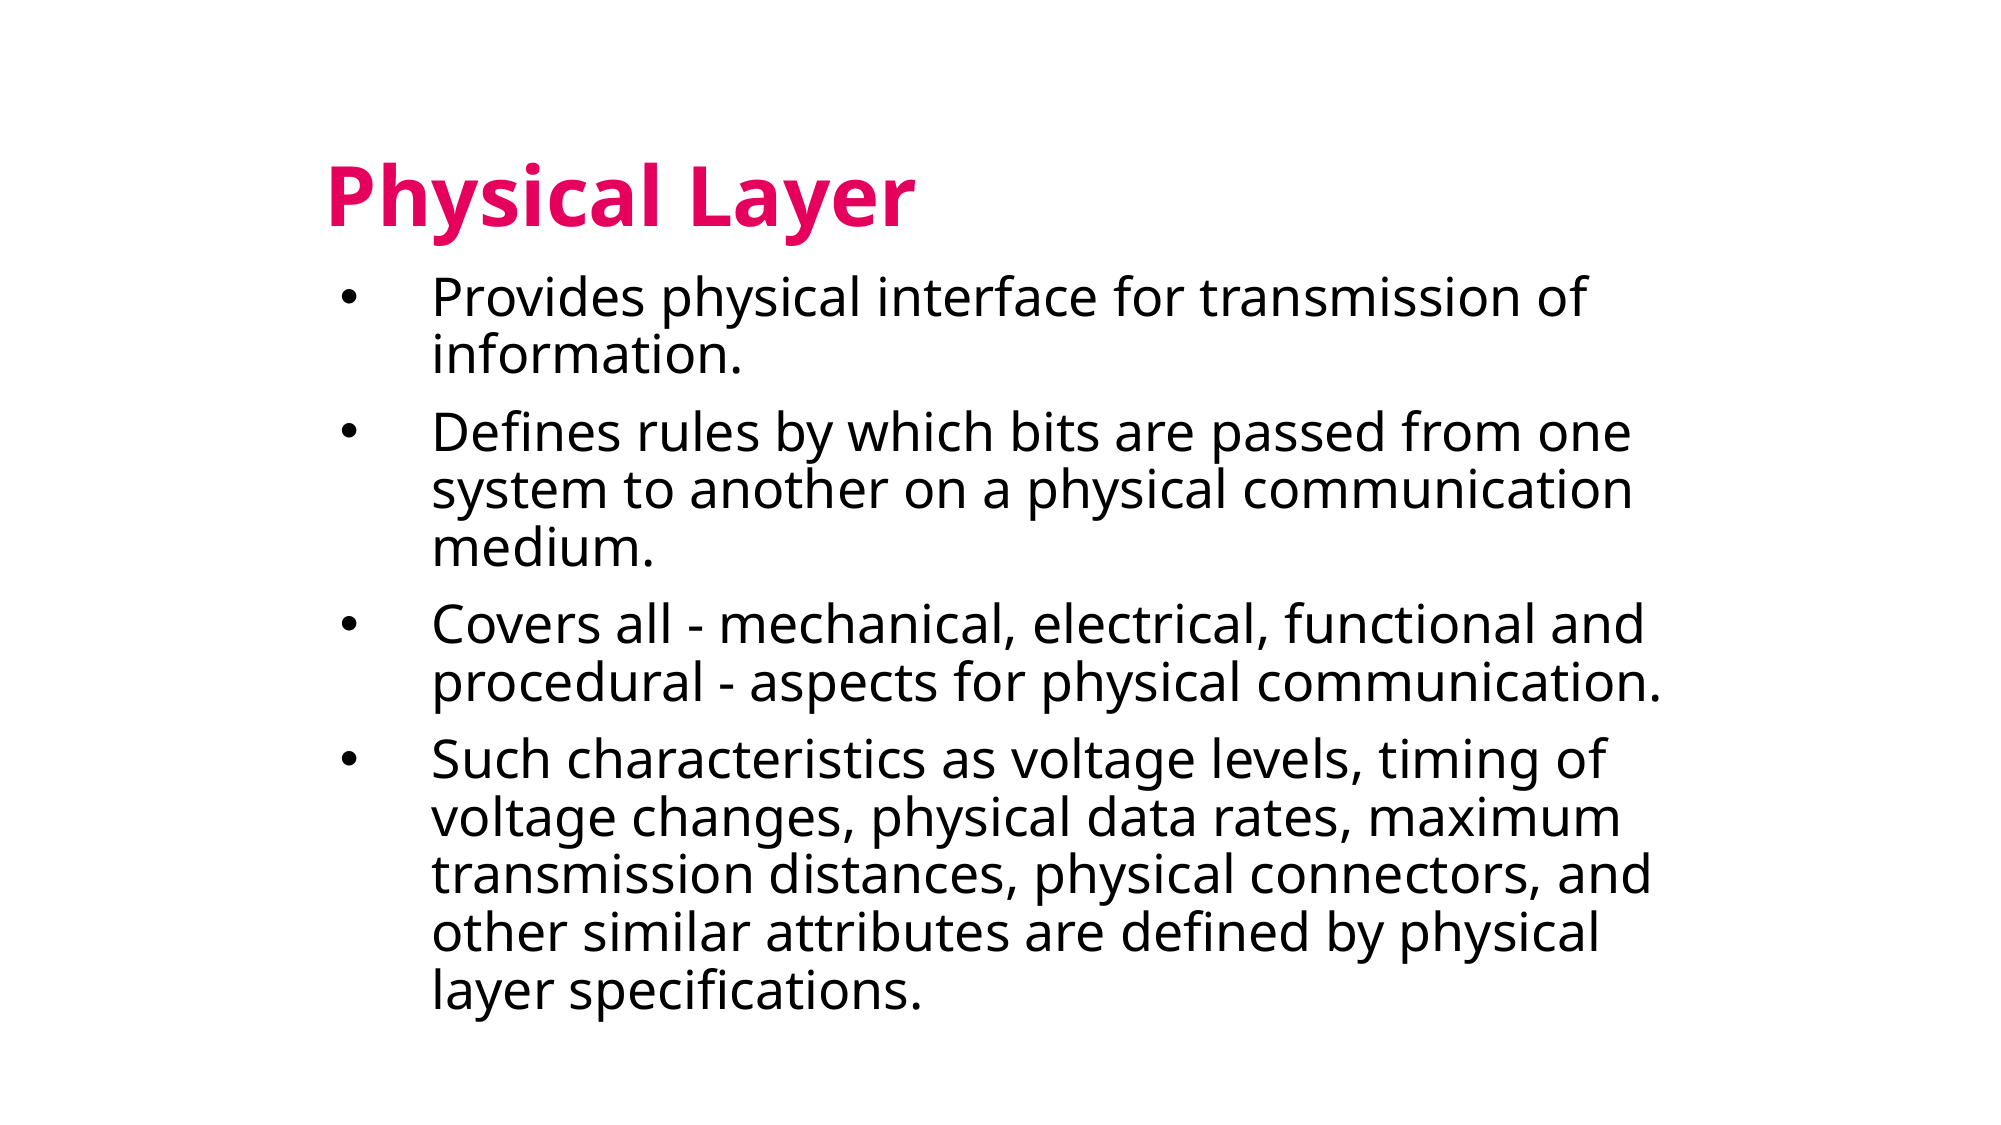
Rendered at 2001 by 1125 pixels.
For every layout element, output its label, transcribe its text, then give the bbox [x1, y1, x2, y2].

list Provides physical interface for transmission of information. Defines rules by which bits are passed from one system to another on a physical communication medium. Covers all - mechanical, electrical, functional and procedural - aspects for physical communication. Such characteristics as voltage levels, timing of voltage changes, physical data rates, maximum transmission distances, physical connectors, and other similar attributes are defined by physical layer specifications. [324, 262, 1688, 1075]
title Physical Layer [324, 112, 1675, 262]
